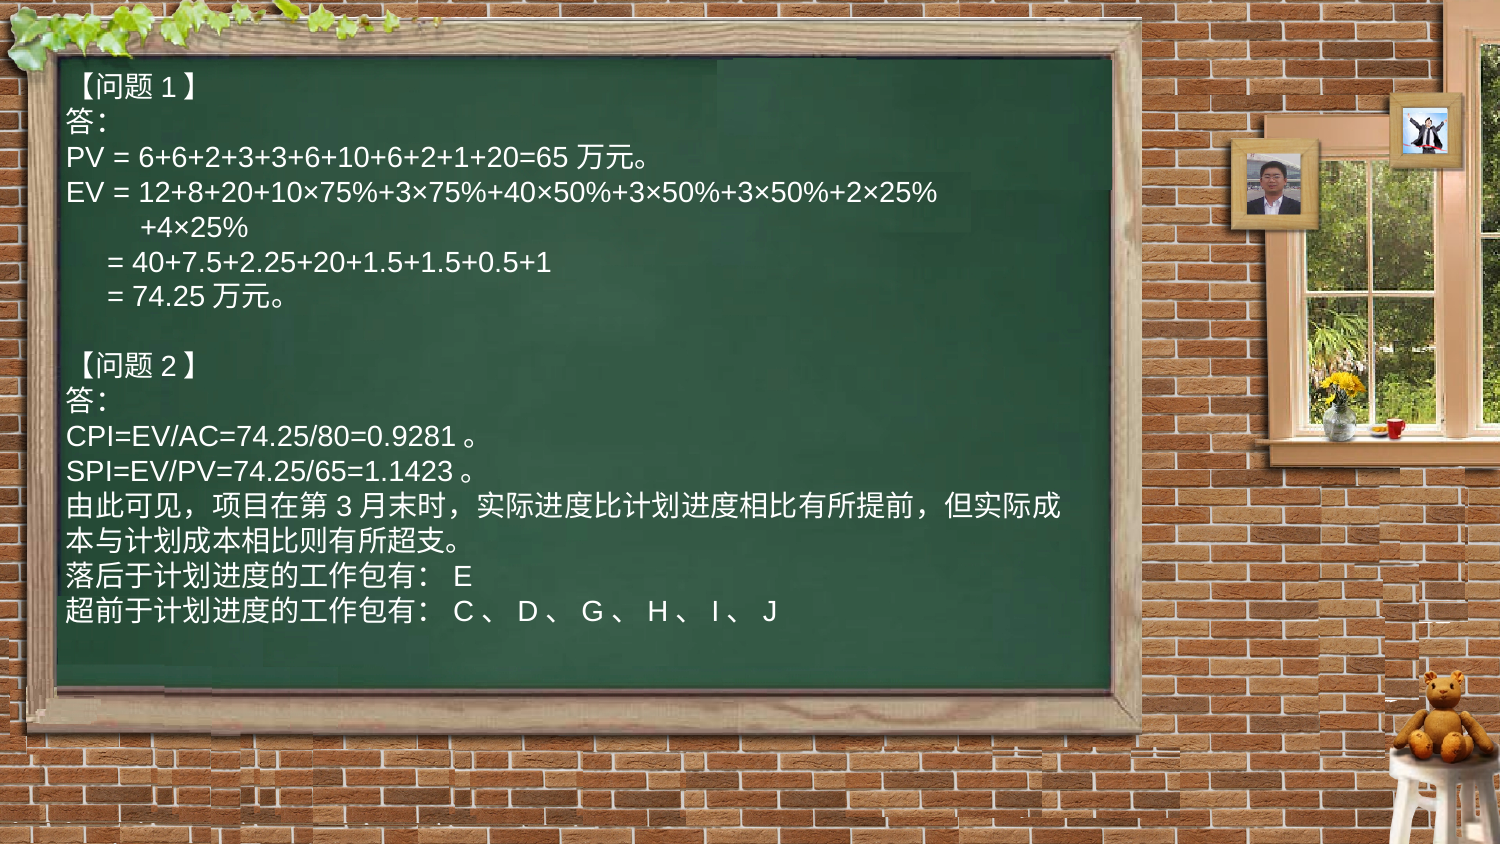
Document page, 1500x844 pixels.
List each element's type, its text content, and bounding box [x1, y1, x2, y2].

picture [0, 0, 1500, 844]
text_box 【问题1】 答： PV = 6+6+2+3+3+6+10+6+2+1+20=65万元。 EV = 12+8+20+10×75%+3×75%+40×50%+3×50%+3×50%+2×25% +4×25% = 40+7.5+2.25+20+1.5+1.5+0.5+1 = 74.25万元。 【问题2】 答： CPI=EV/AC=74.25/80=0.9281。 SPI=EV/PV=74.25/65=1.1423。 由此可见，项目在第3月末时，实际进度比计划进度相比有所提前，但实际成本与计划成本相比则有所超支。 落后于计划进度的工作包有：E 超前于计划进度的工作包有：C、D、G、H、I、J [53, 61, 1103, 634]
